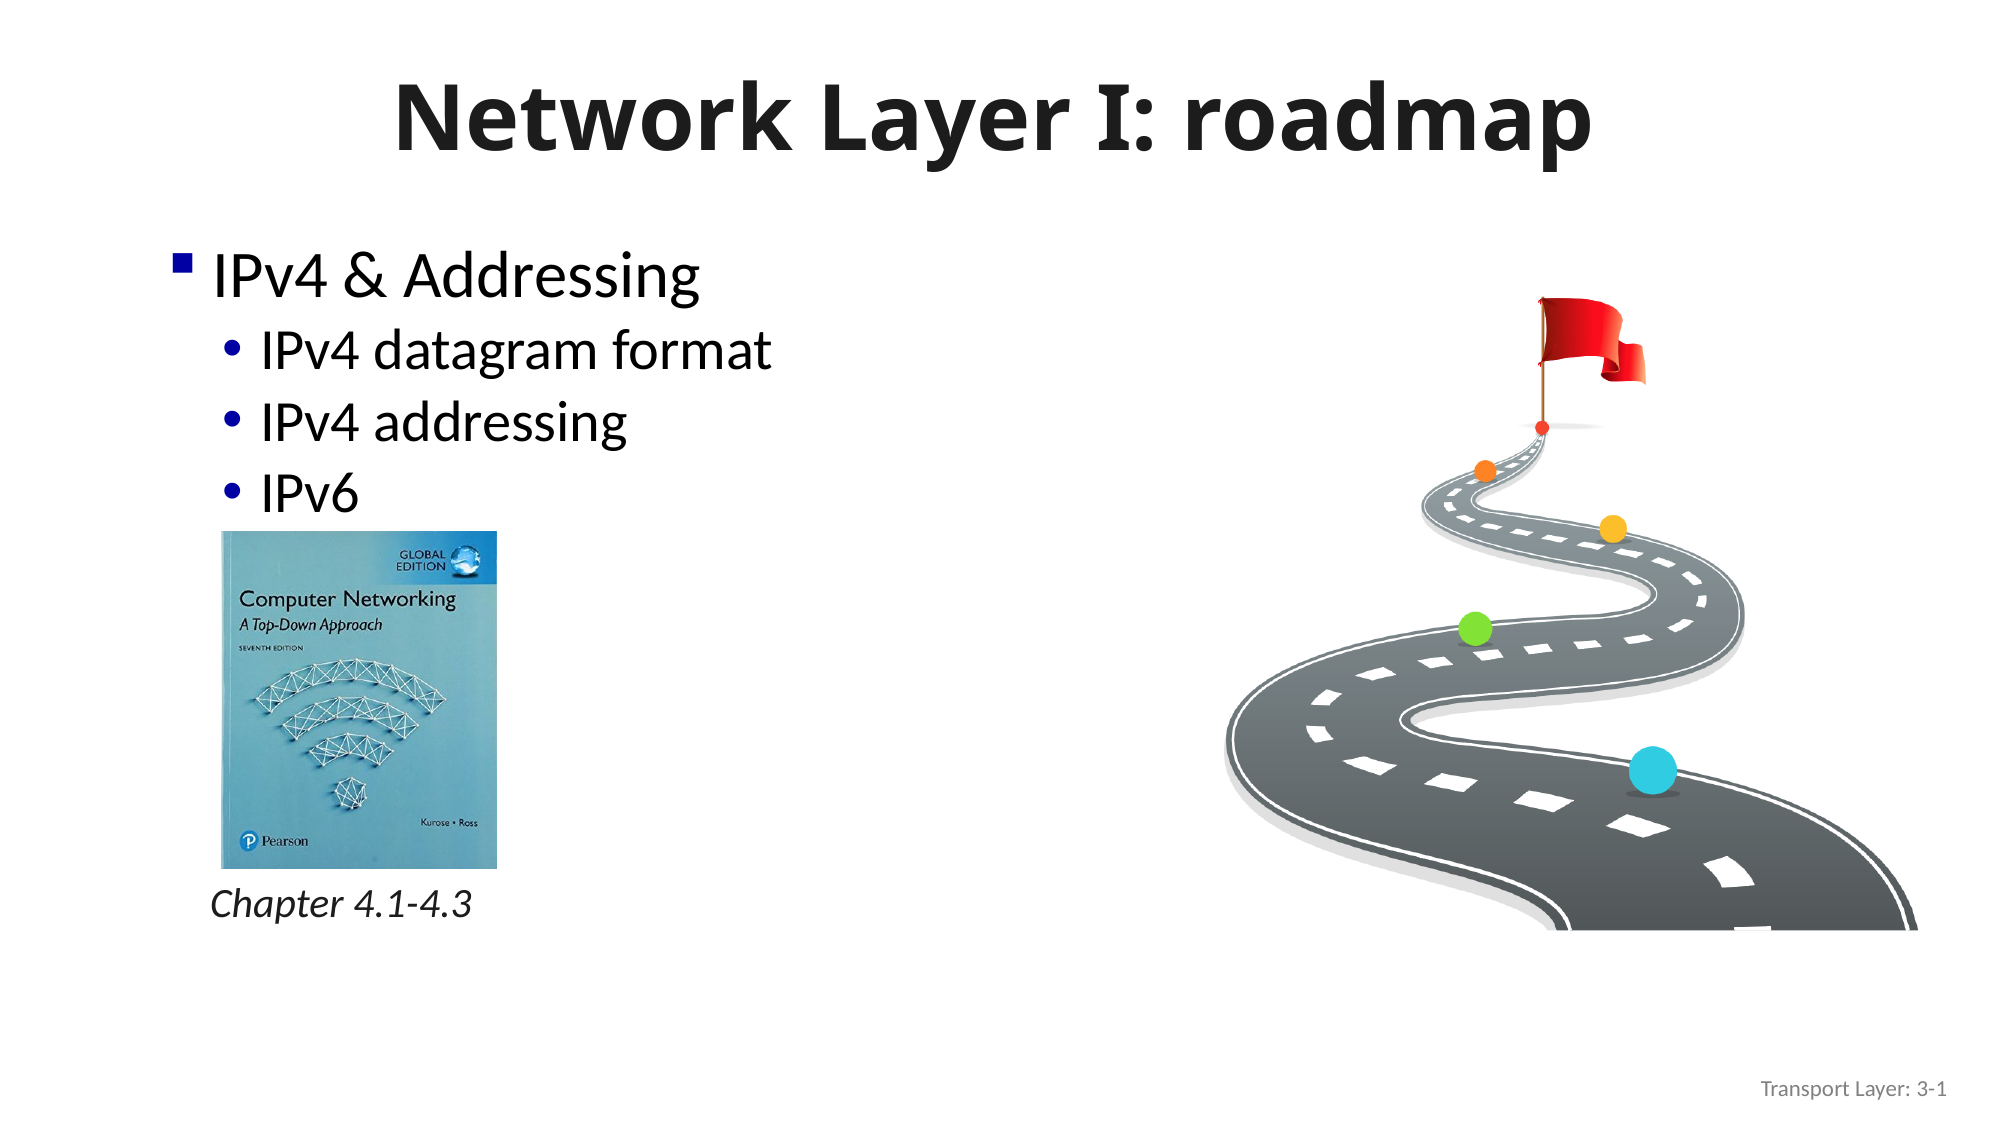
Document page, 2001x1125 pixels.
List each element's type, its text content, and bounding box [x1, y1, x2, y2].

picture [221, 531, 497, 869]
slide_number Transport Layer: 3-1 [1512, 1056, 1963, 1117]
picture [1216, 288, 1923, 933]
text_box Chapter 4.1-4.3 [195, 868, 506, 934]
title Network Layer I: roadmap [131, 47, 1856, 195]
list IPv4 & Addressing IPv4 datagram format IPv4 addressing IPv6 [131, 231, 1217, 1057]
